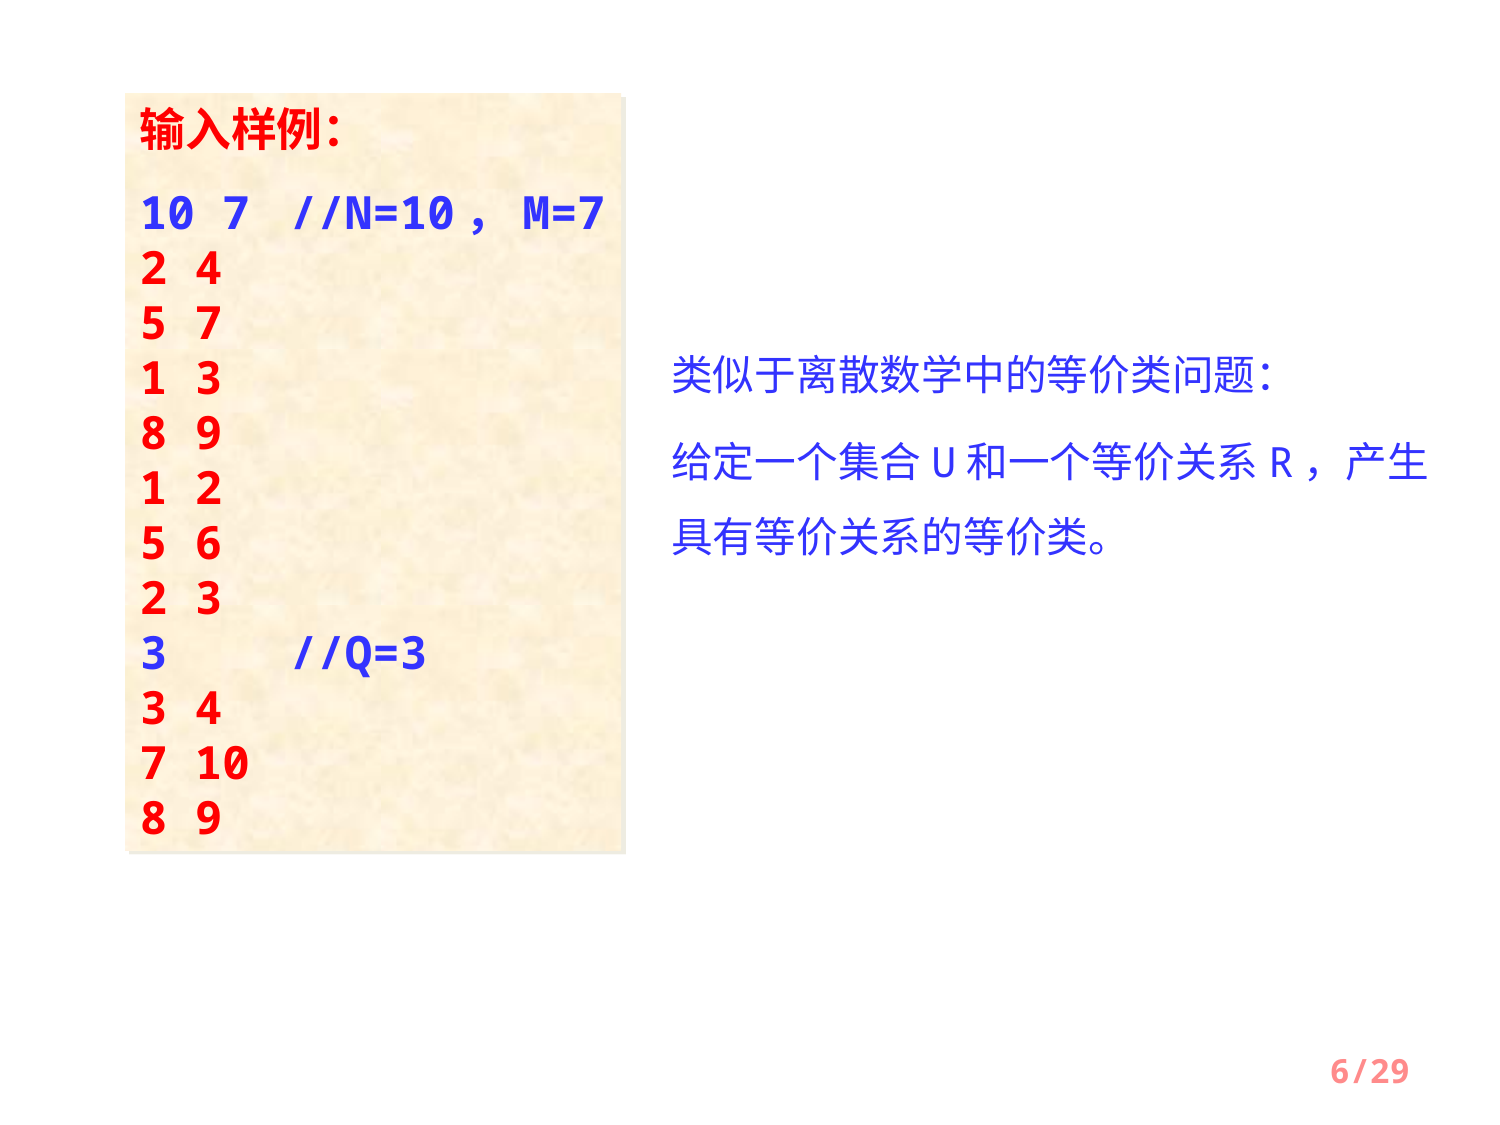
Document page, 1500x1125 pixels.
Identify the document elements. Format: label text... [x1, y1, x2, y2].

slide_number 6/29 [1074, 1042, 1425, 1103]
text_box 类似于离散数学中的等价类问题： 给定一个集合U和一个等价关系R，产生具有等价关系的等价类。 [656, 316, 1448, 569]
text_box 输入样例： 10 7 //N=10，M=7 2 4 5 7 1 3 8 9 1 2 5 6 2 3 3 //Q=3 3 4 7 10 8 9 [125, 93, 622, 851]
